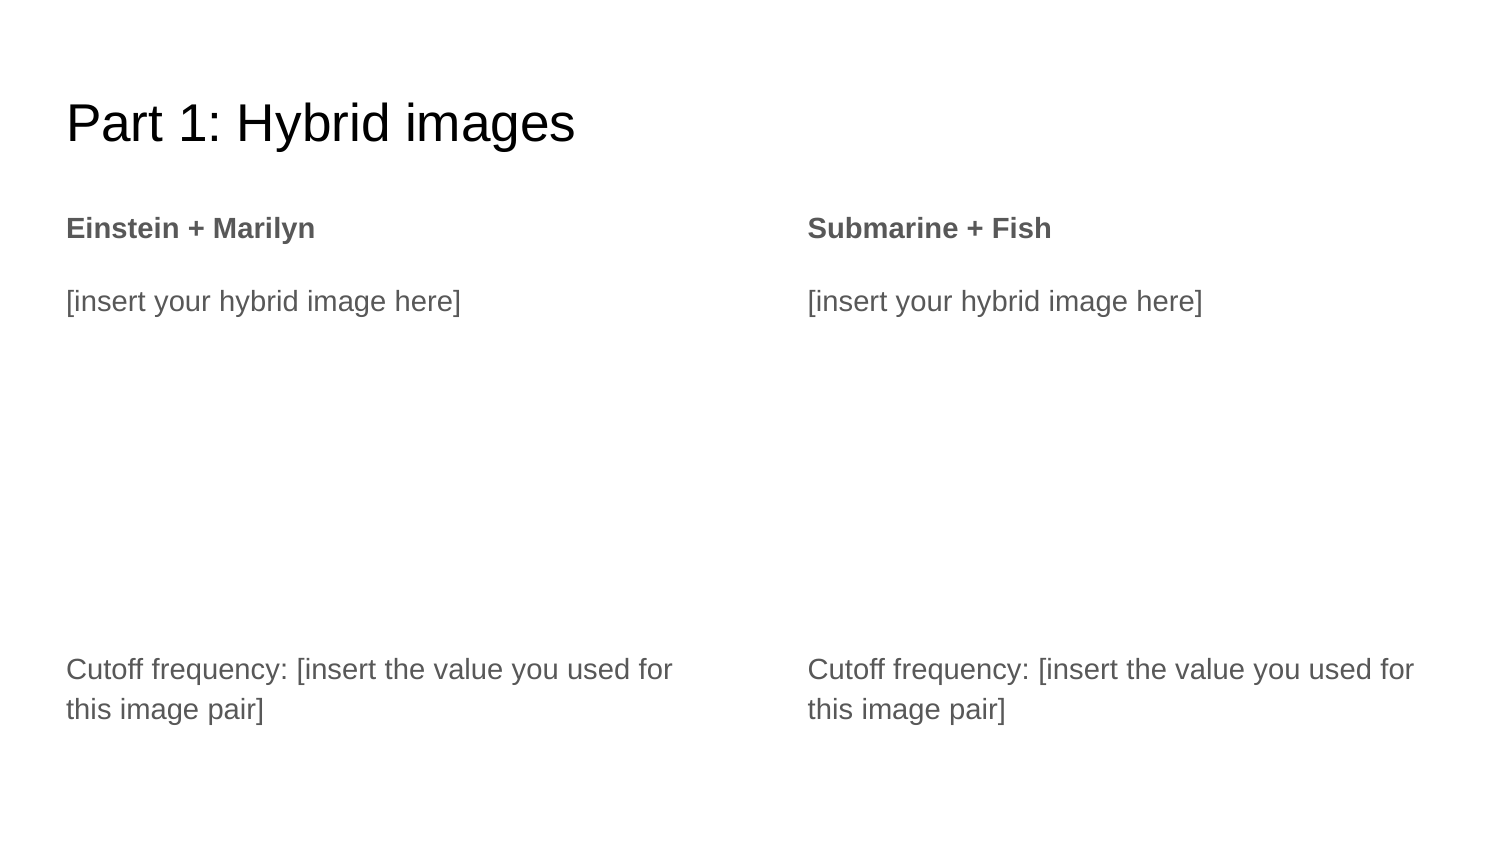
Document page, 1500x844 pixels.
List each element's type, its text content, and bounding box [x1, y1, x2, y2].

title Part 1: Hybrid images [50, 72, 1450, 168]
list Einstein + Marilyn [insert your hybrid image here] Cutoff frequency: [insert the value you used for this image pair] [50, 188, 708, 750]
list Submarine + Fish [insert your hybrid image here] Cutoff frequency: [insert the value you used for this image pair] [792, 188, 1450, 750]
